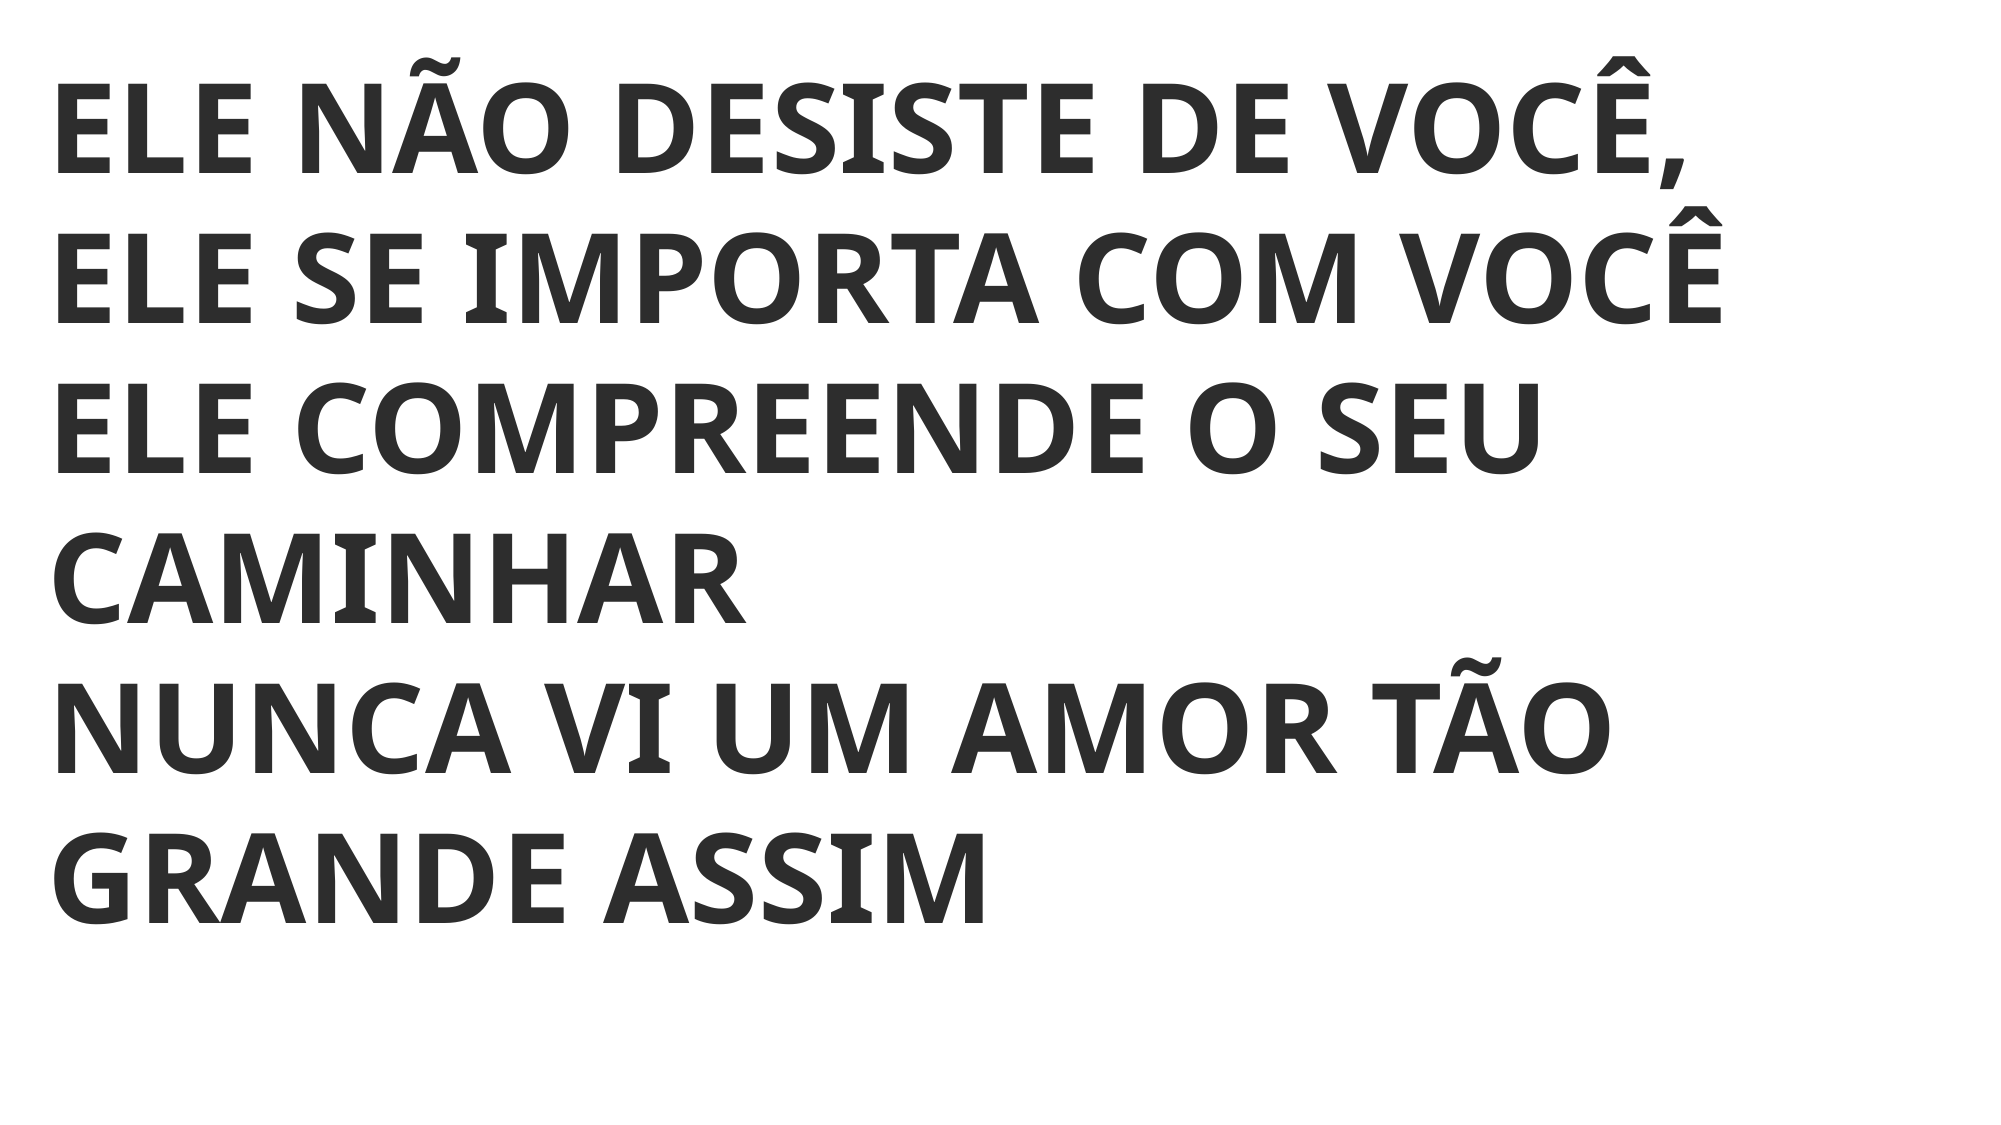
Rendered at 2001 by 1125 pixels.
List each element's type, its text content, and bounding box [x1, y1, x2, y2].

text_box ELE NÃO DESISTE DE VOCÊ, ELE SE IMPORTA COM VOCÊ ELE COMPREENDE O SEU CAMINHAR NUNCA VI UM AMOR TÃO GRANDE ASSIM [33, 40, 1880, 956]
